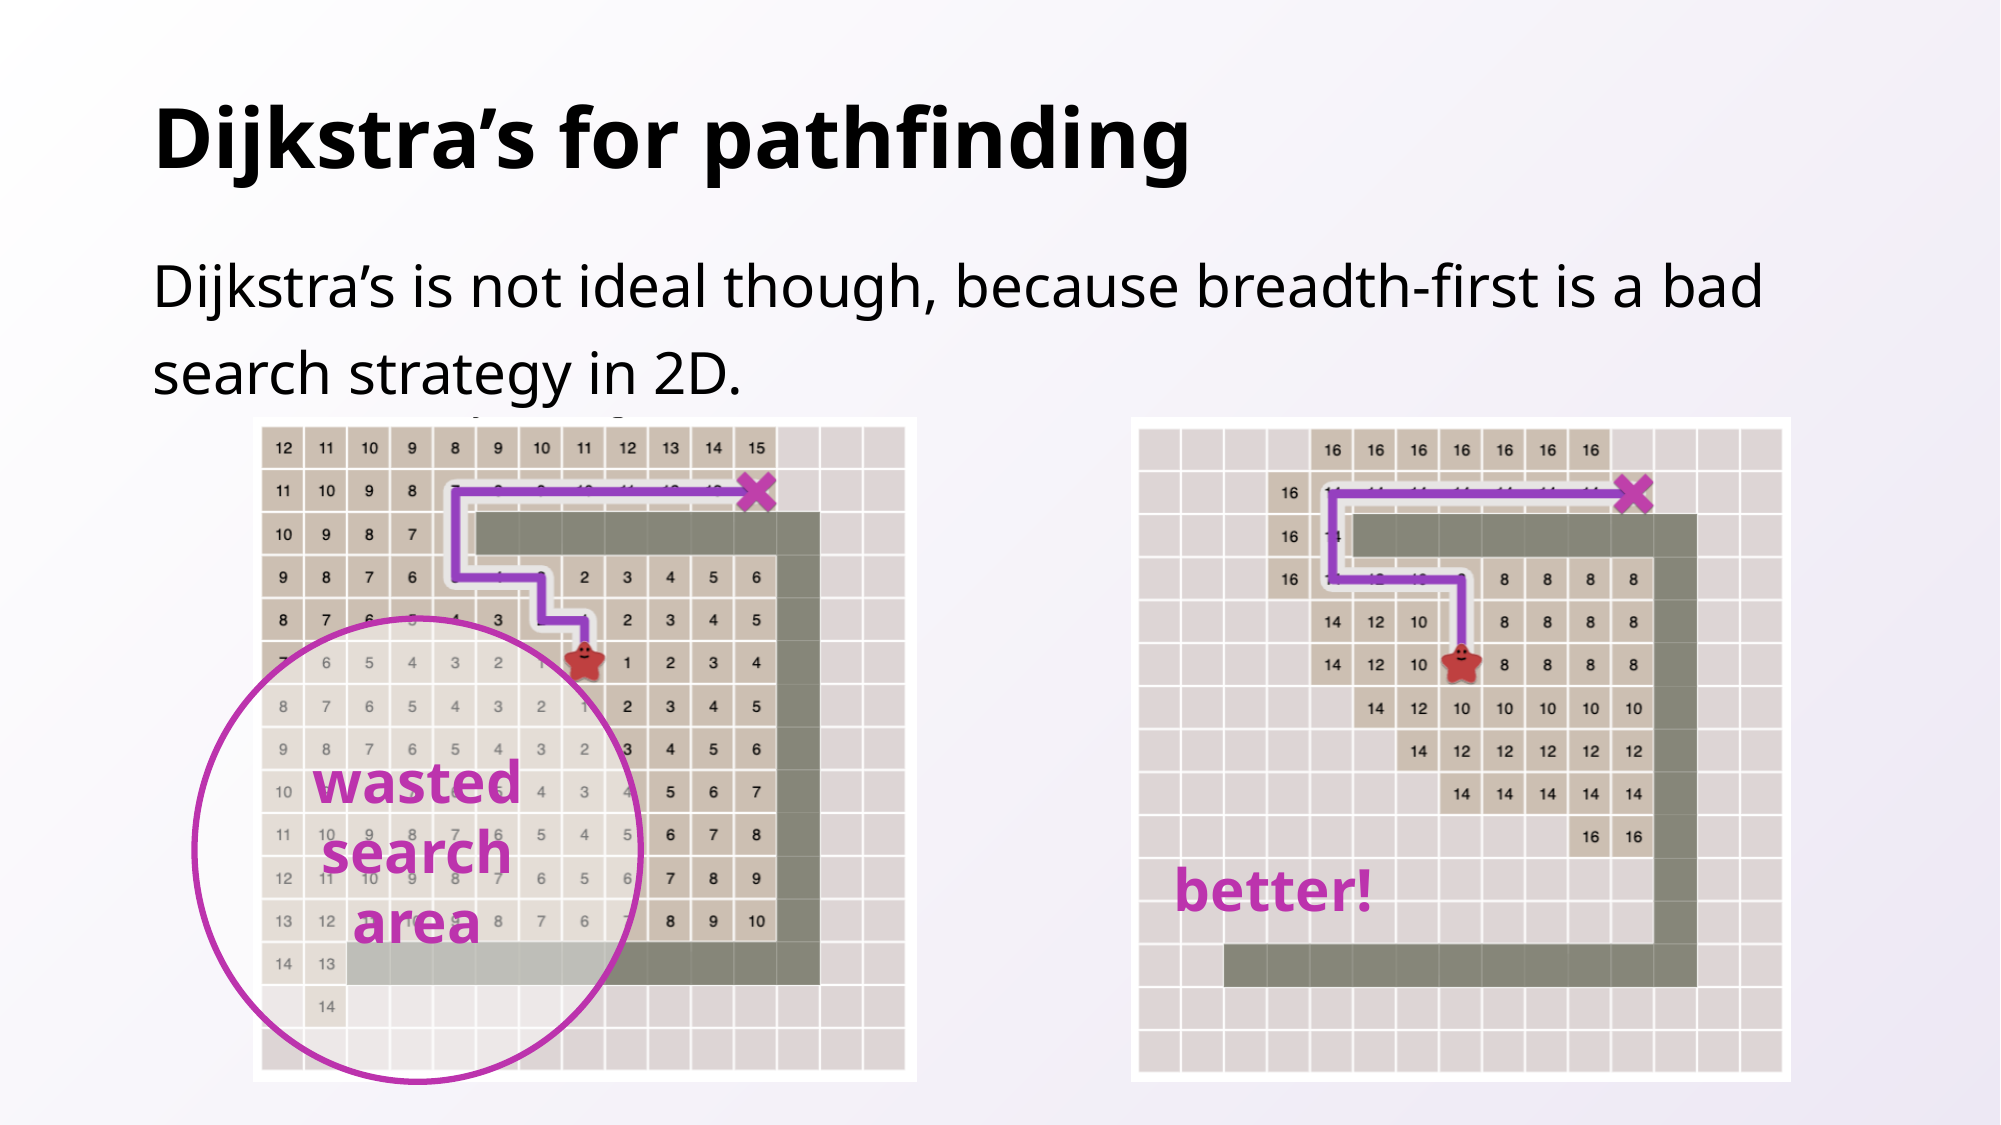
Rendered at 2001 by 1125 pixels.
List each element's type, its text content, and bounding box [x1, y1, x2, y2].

picture [1131, 416, 1791, 1083]
picture [253, 416, 917, 1083]
text_box wasted search area [192, 691, 253, 1009]
title Dijkstra’s for pathfinding [137, 59, 1863, 223]
list Dijkstra’s is not ideal though, because breadth-first is a bad search strategy in 2D. [137, 223, 1863, 1014]
